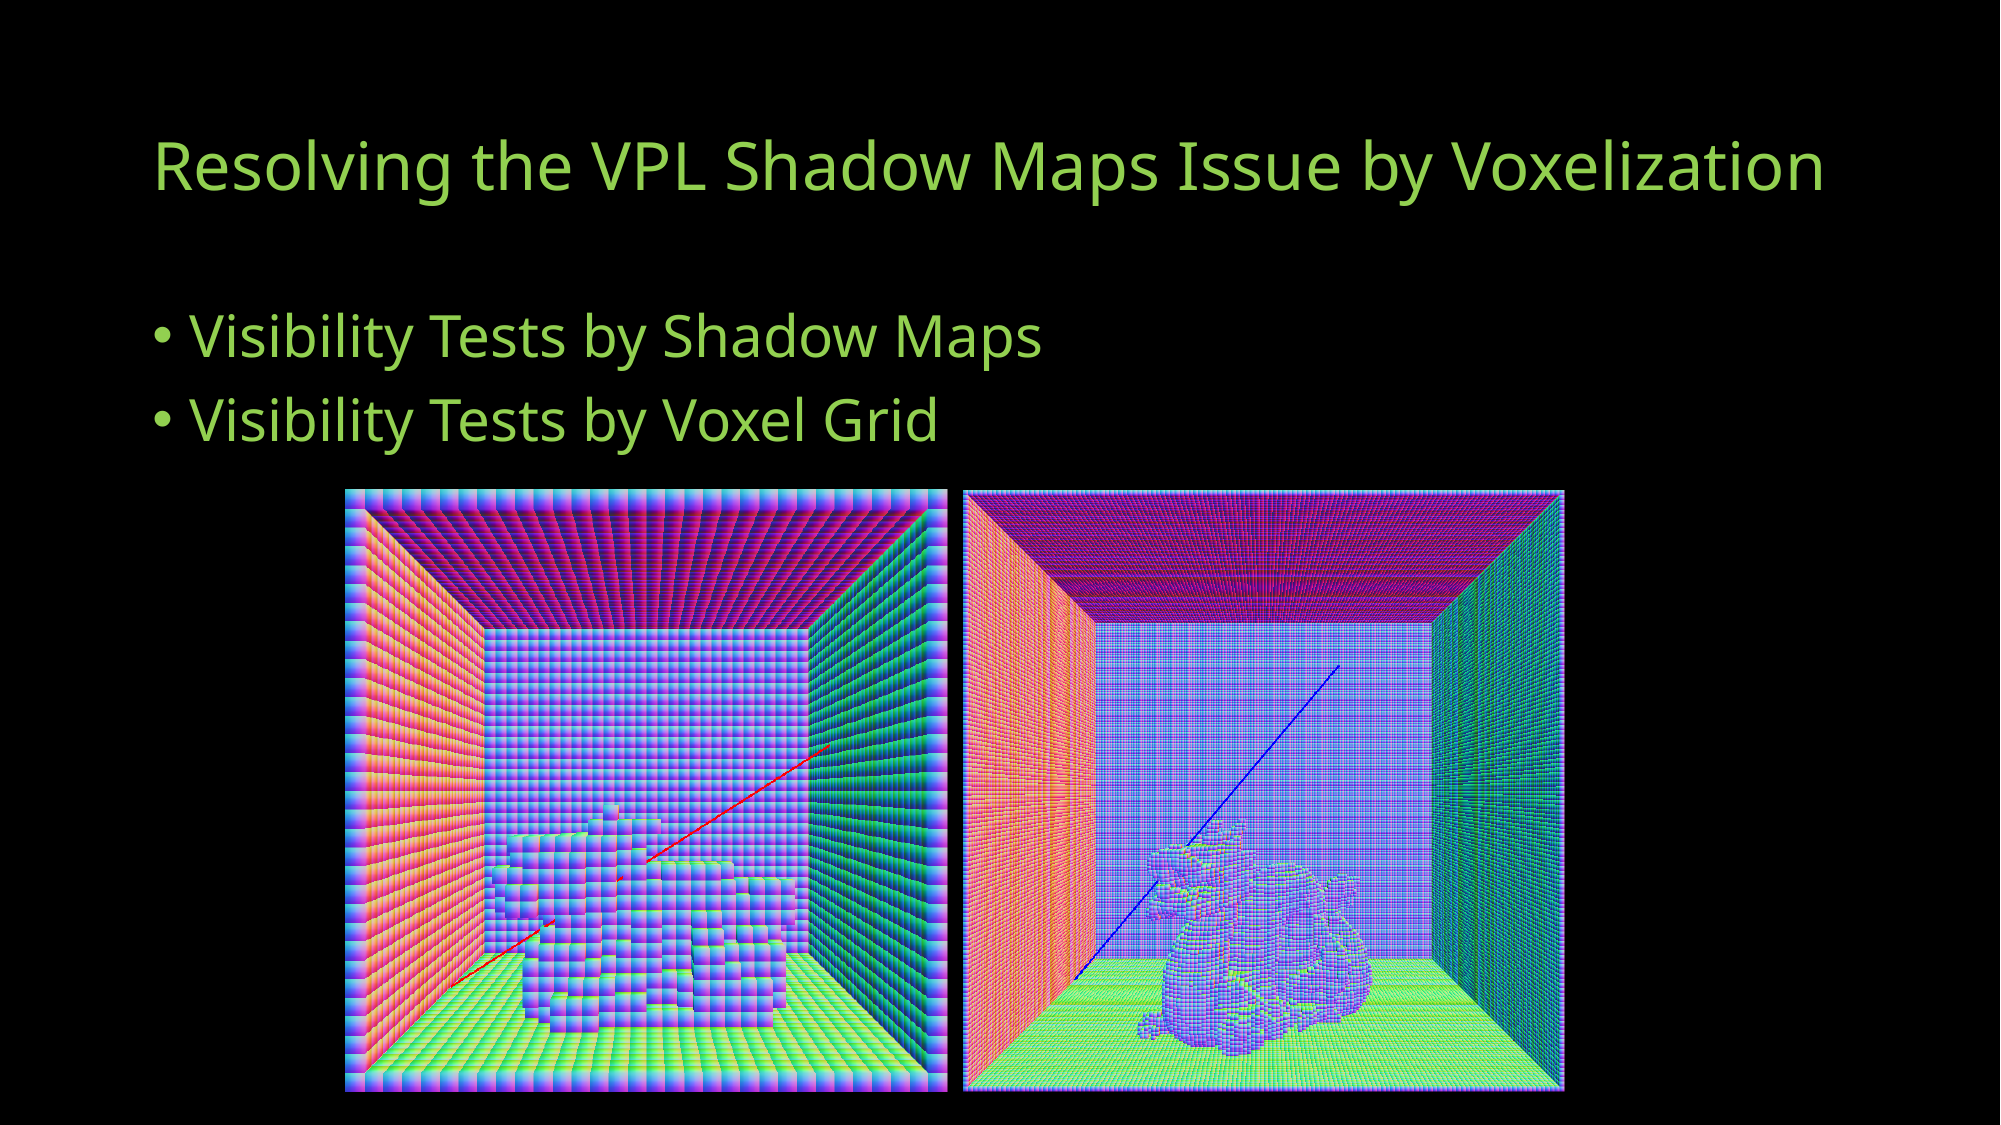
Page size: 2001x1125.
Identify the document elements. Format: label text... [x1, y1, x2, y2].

picture [961, 489, 1565, 1092]
list Visibility Tests by Shadow Maps Visibility Tests by Voxel Grid [137, 299, 1863, 1014]
picture [345, 489, 948, 1092]
title Resolving the VPL Shadow Maps Issue by Voxelization [137, 59, 1863, 278]
